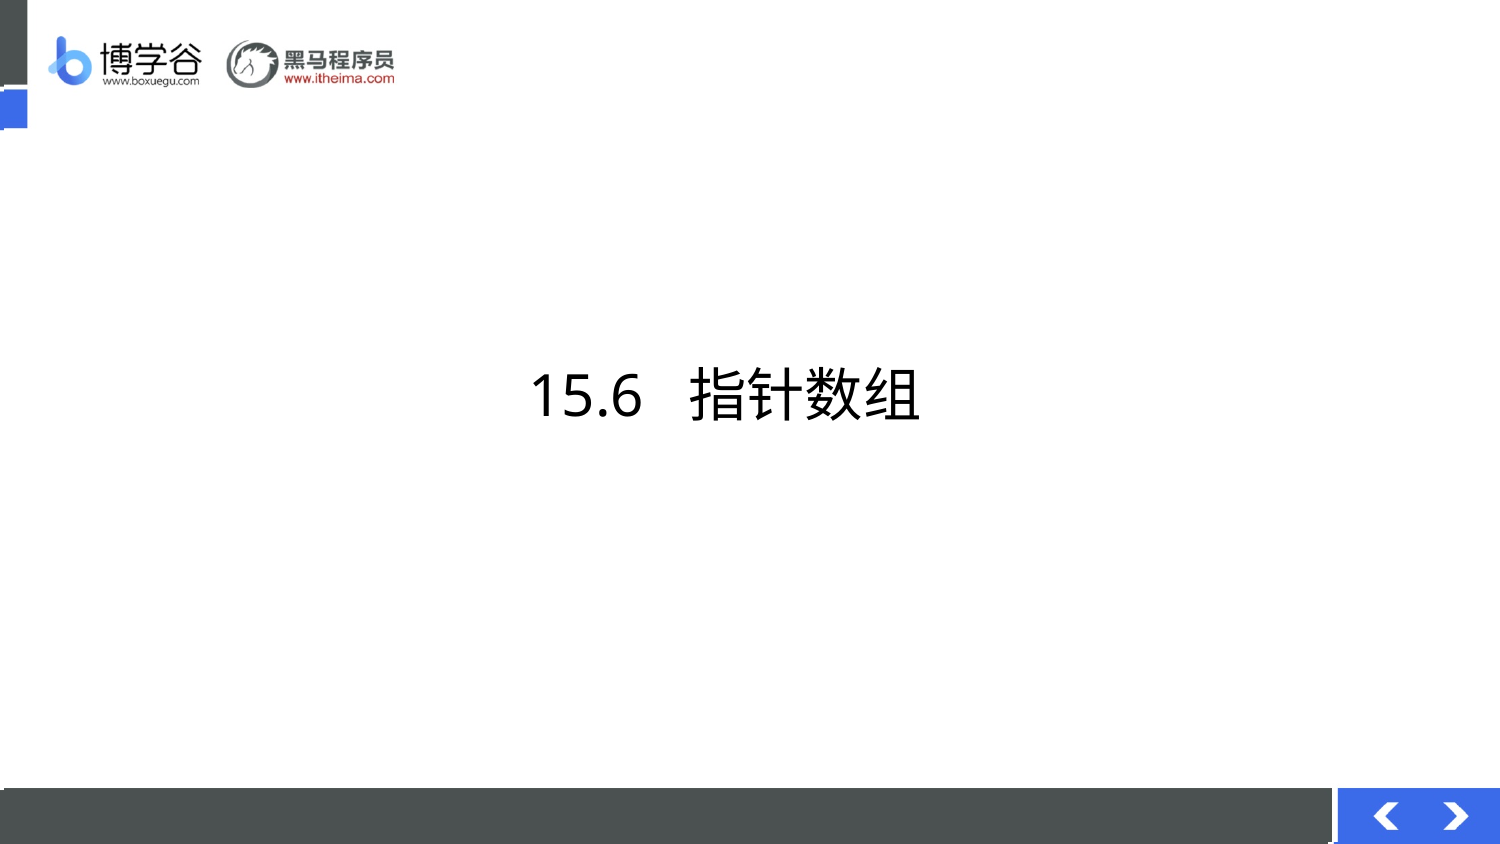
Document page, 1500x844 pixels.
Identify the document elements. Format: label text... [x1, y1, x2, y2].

title 15.6 指针数组 [513, 327, 1235, 436]
picture [0, 0, 1500, 844]
